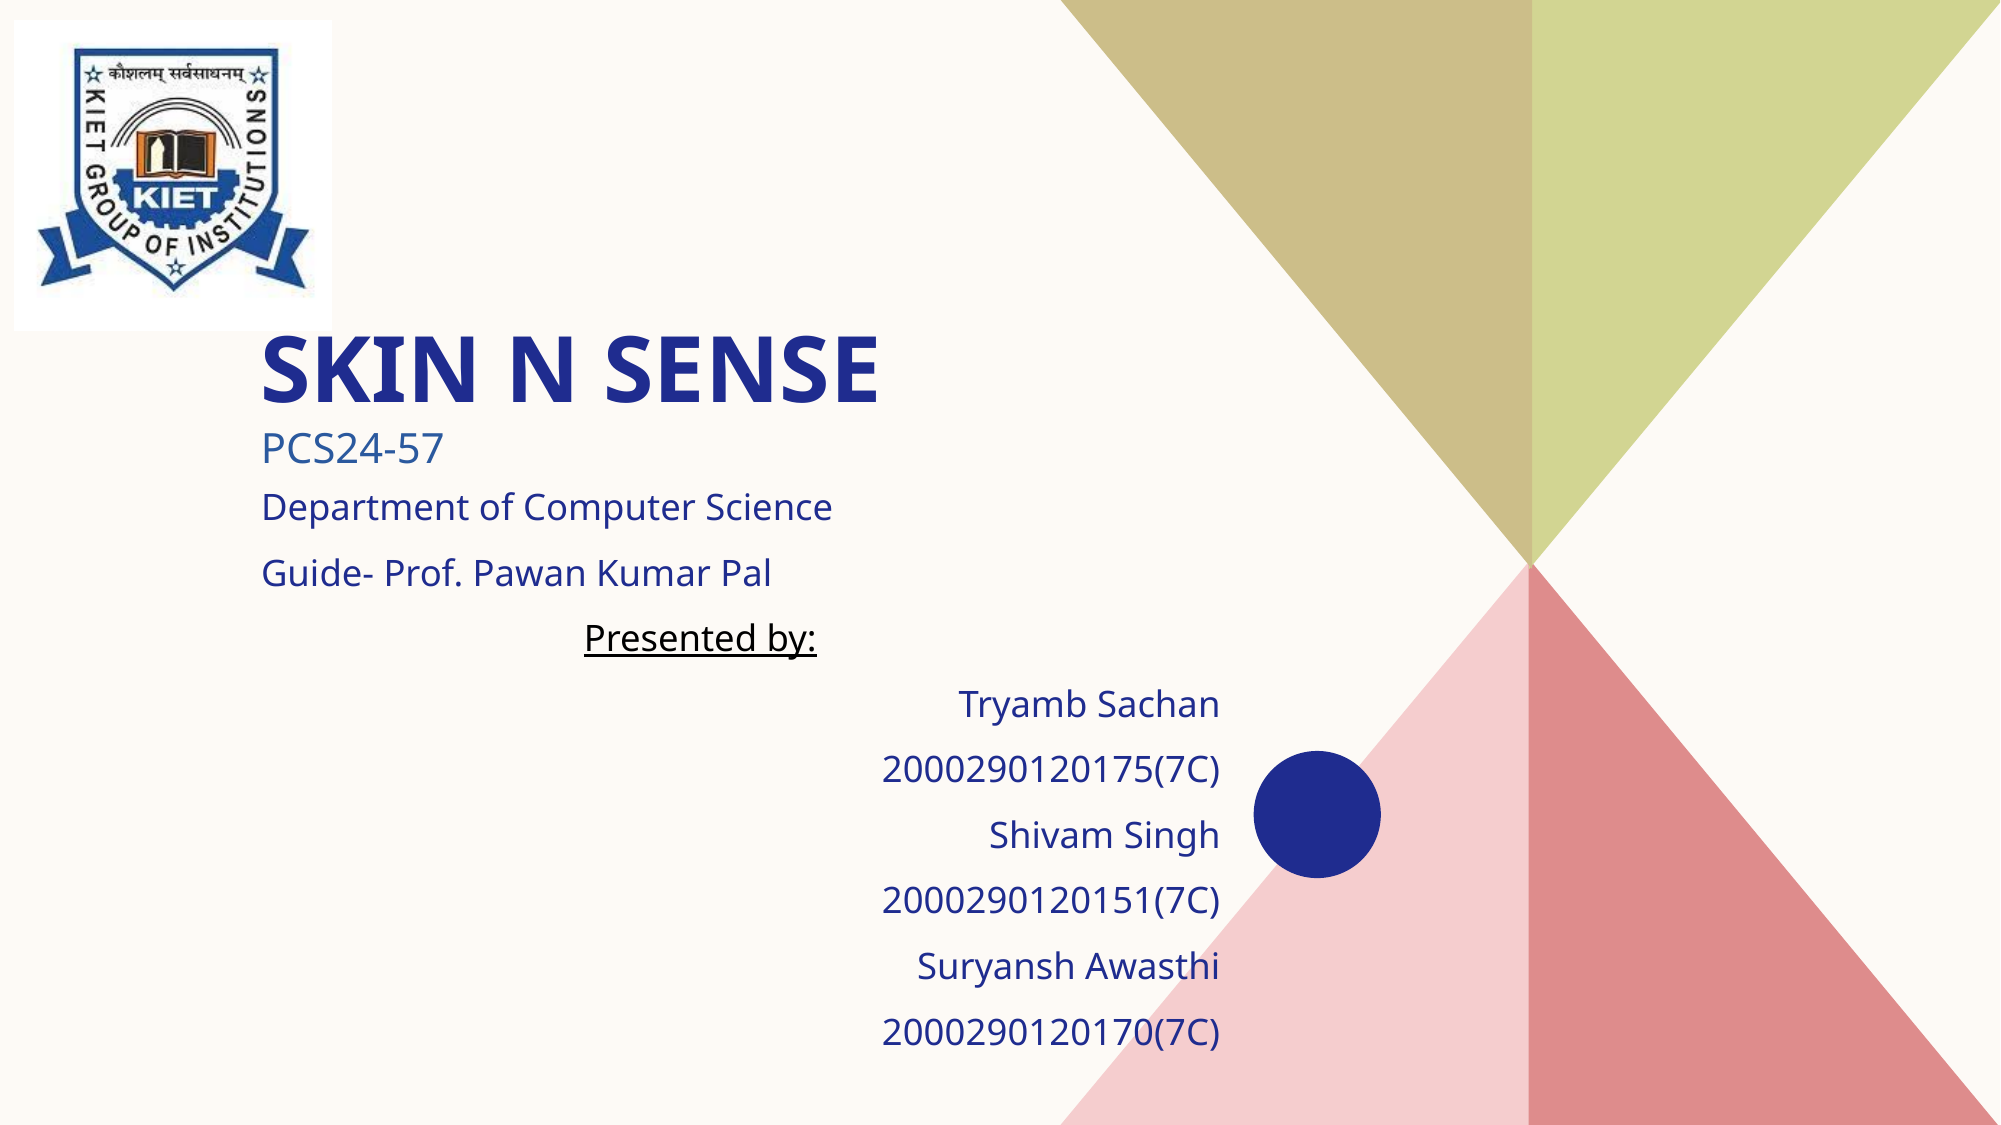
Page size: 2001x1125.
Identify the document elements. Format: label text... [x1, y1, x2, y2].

text_box PCS24-57 [246, 414, 478, 480]
title SKIN N SENSE [245, 14, 1180, 429]
list Department of Computer Science Guide- Prof. Pawan Kumar Pal Presented by: Tryamb Sachan 2000290120175(7C) Shivam Singh 2000290120151(7C) Suryansh Awasthi 2000290120170(7C) [246, 454, 1236, 1064]
picture [14, 20, 332, 331]
